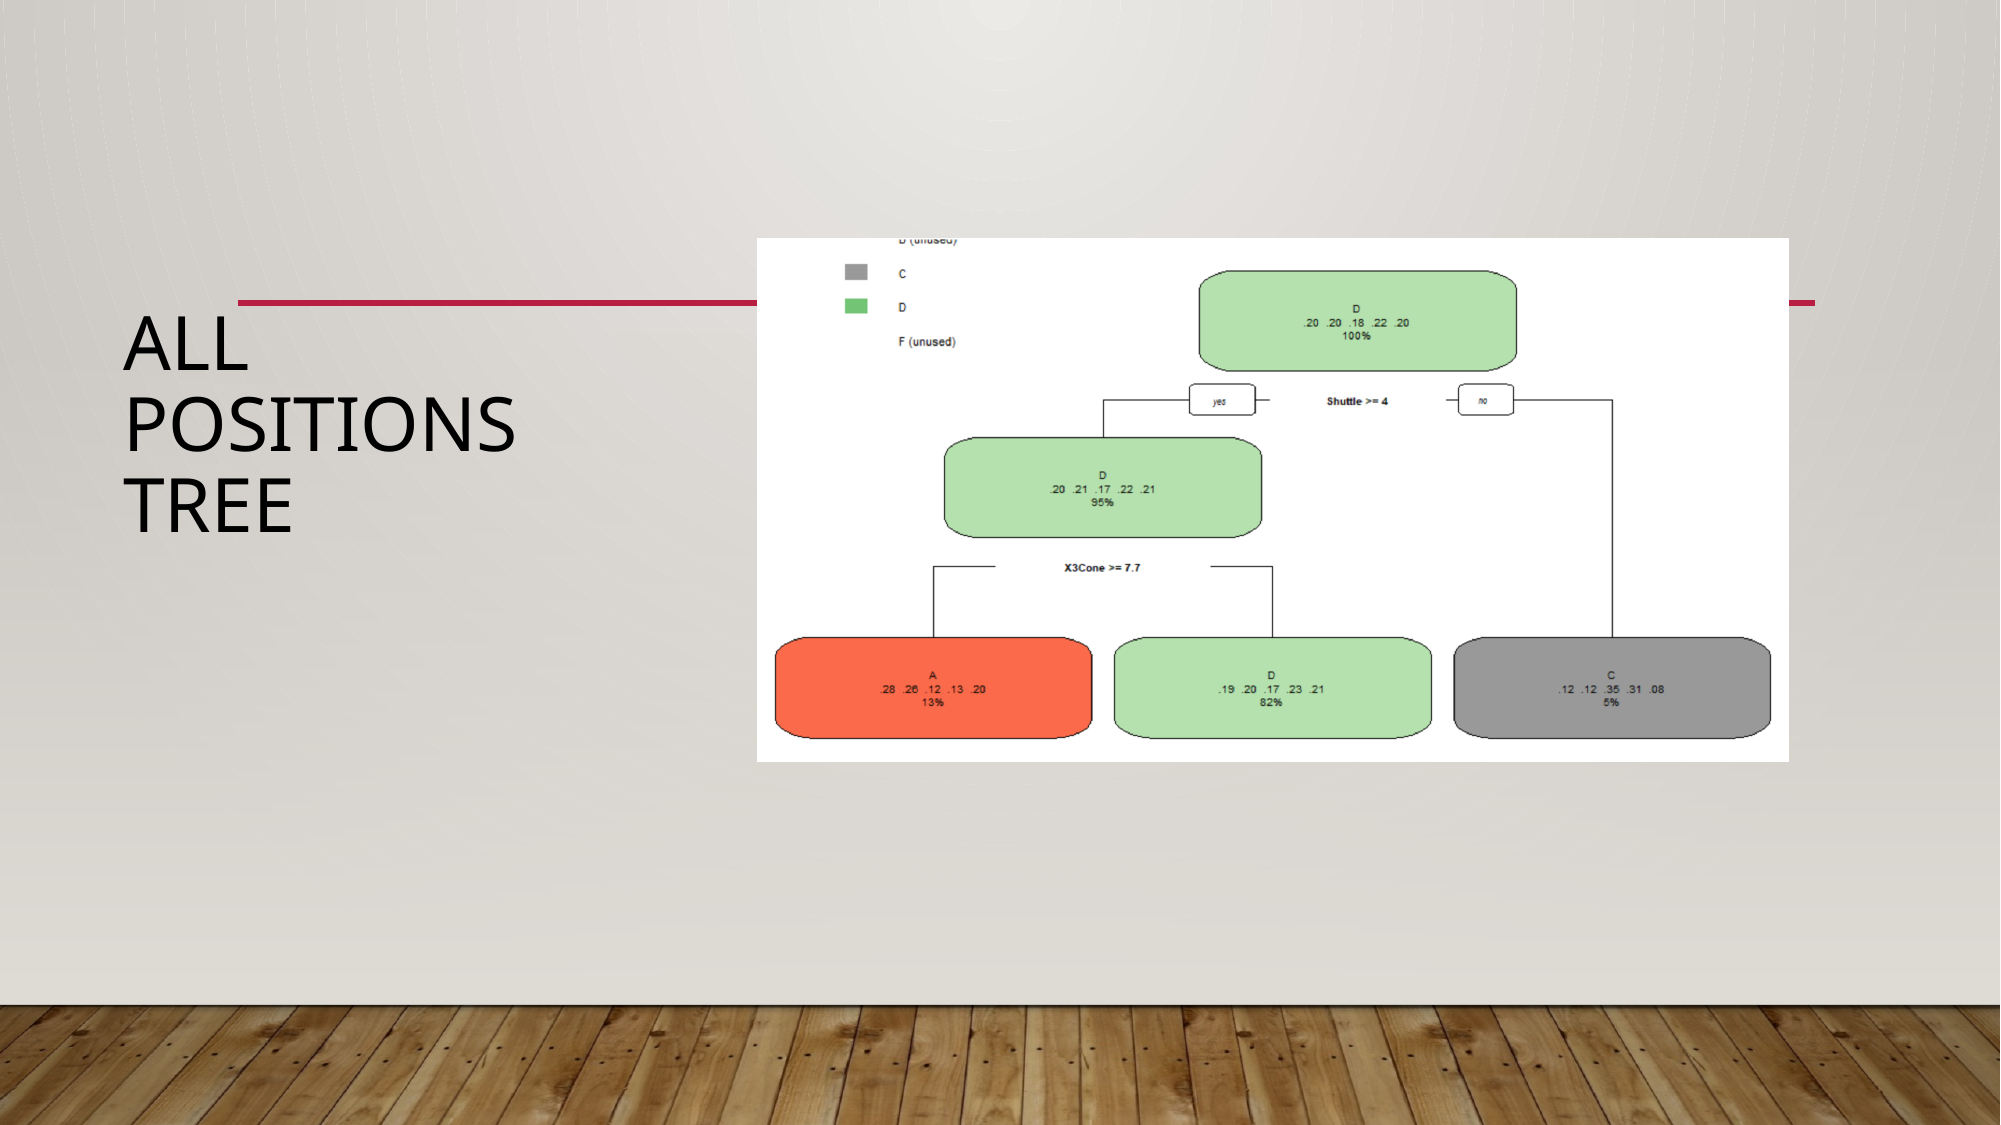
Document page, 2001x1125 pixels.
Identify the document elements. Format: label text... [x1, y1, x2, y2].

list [757, 238, 1789, 762]
picture [0, 1005, 2000, 1125]
title ALL Positions tree [108, 241, 572, 549]
